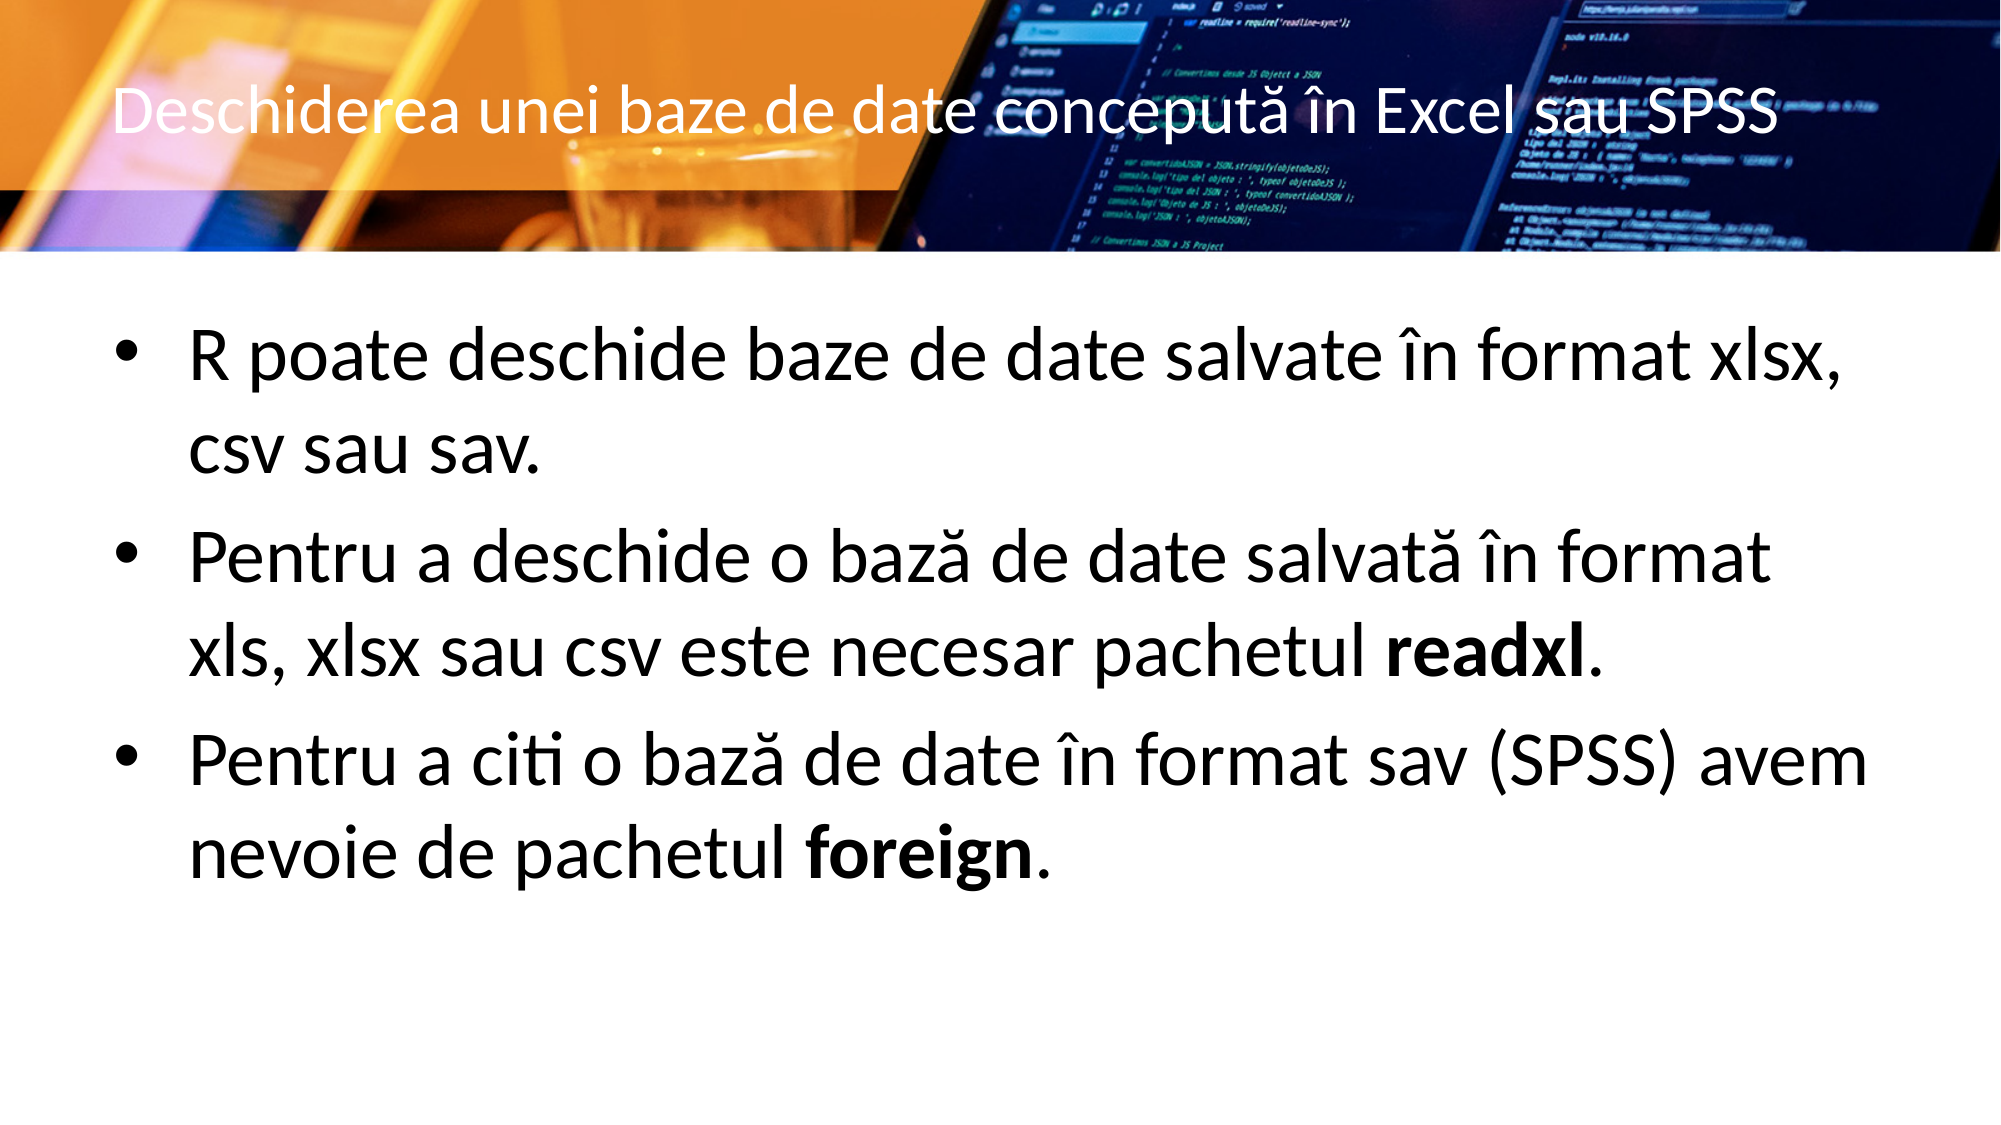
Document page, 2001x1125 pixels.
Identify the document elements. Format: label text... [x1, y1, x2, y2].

list R poate deschide baze de date salvate în format xlsx, csv sau sav. Pentru a deschide o bază de date salvată în format xls, xlsx sau csv este necesar pachetul readxl. Pentru a citi o bază de date în format sav (SPSS) avem nevoie de pachetul foreign. [98, 295, 1902, 1043]
title Deschiderea unei baze de date concepută în Excel sau SPSS [96, 22, 1900, 190]
picture [0, 0, 2001, 1125]
